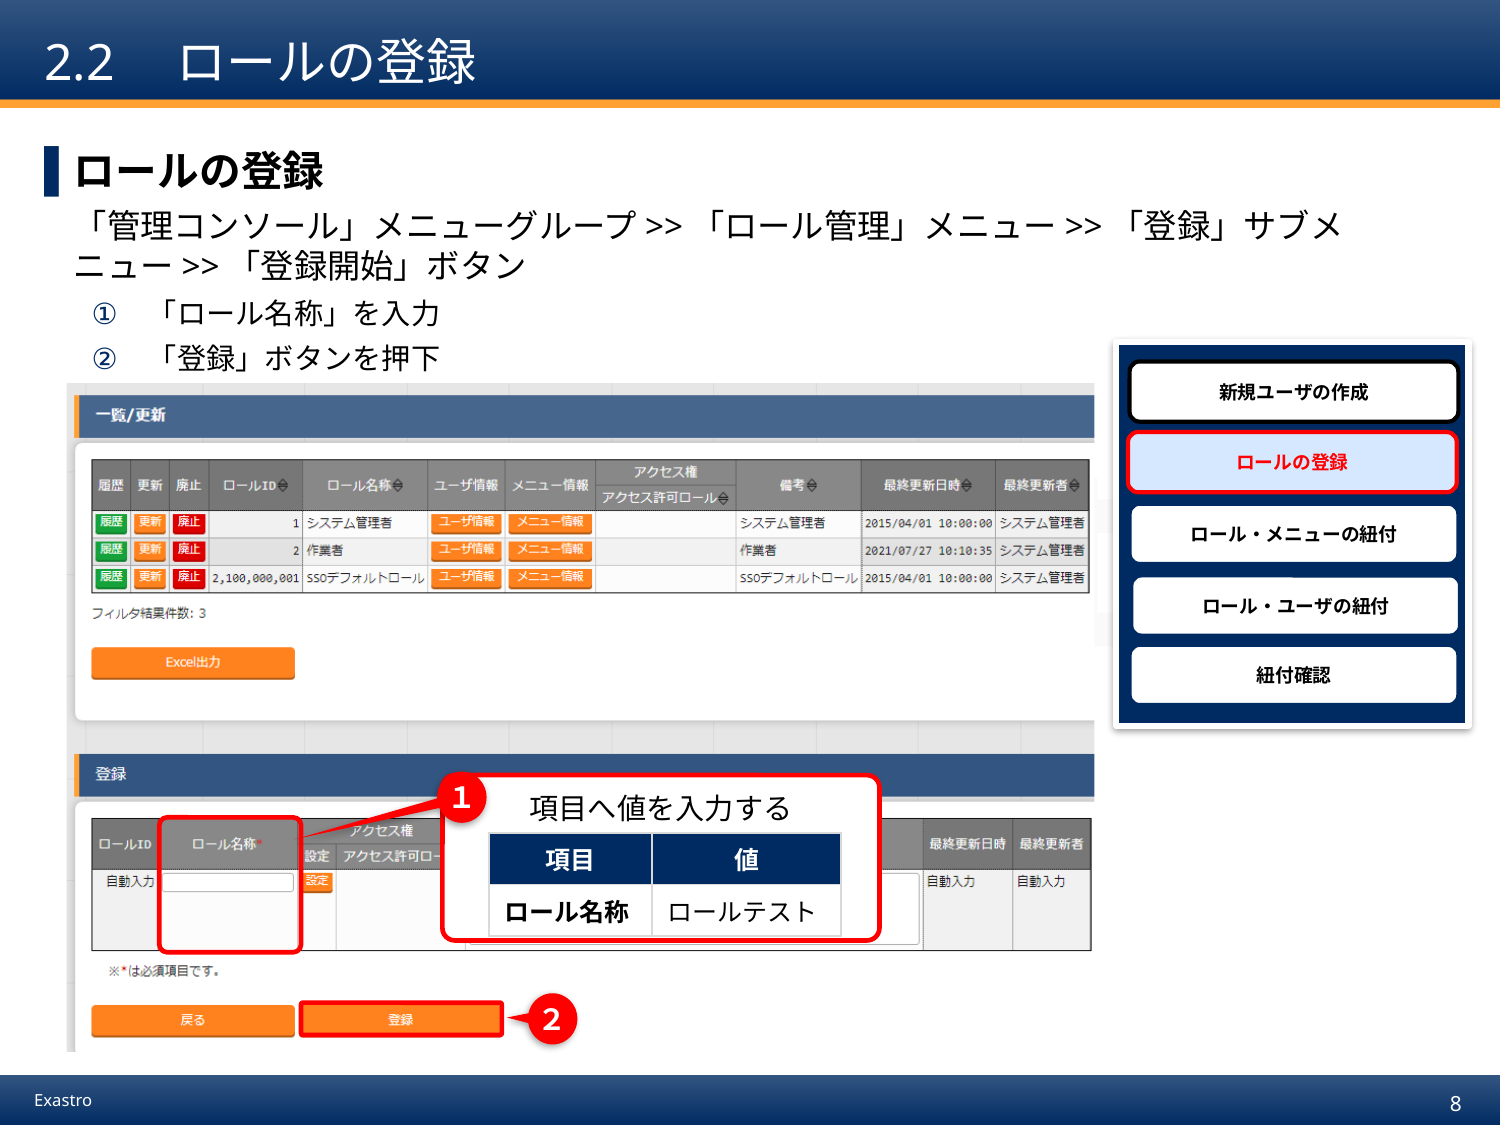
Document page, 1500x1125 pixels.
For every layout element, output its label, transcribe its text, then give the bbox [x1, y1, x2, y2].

list ロールの登録 「管理コンソール」メニューグループ>>「ロール管理」メニュー>>「登録」サブメニュー>>「登録開始」ボタン 「ロール名称」を入力 「登録」ボタンを押下 [29, 137, 1447, 1059]
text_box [1115, 341, 1469, 727]
picture [0, 0, 1500, 1125]
title 2.2 ロールの登録 [29, 18, 1471, 96]
